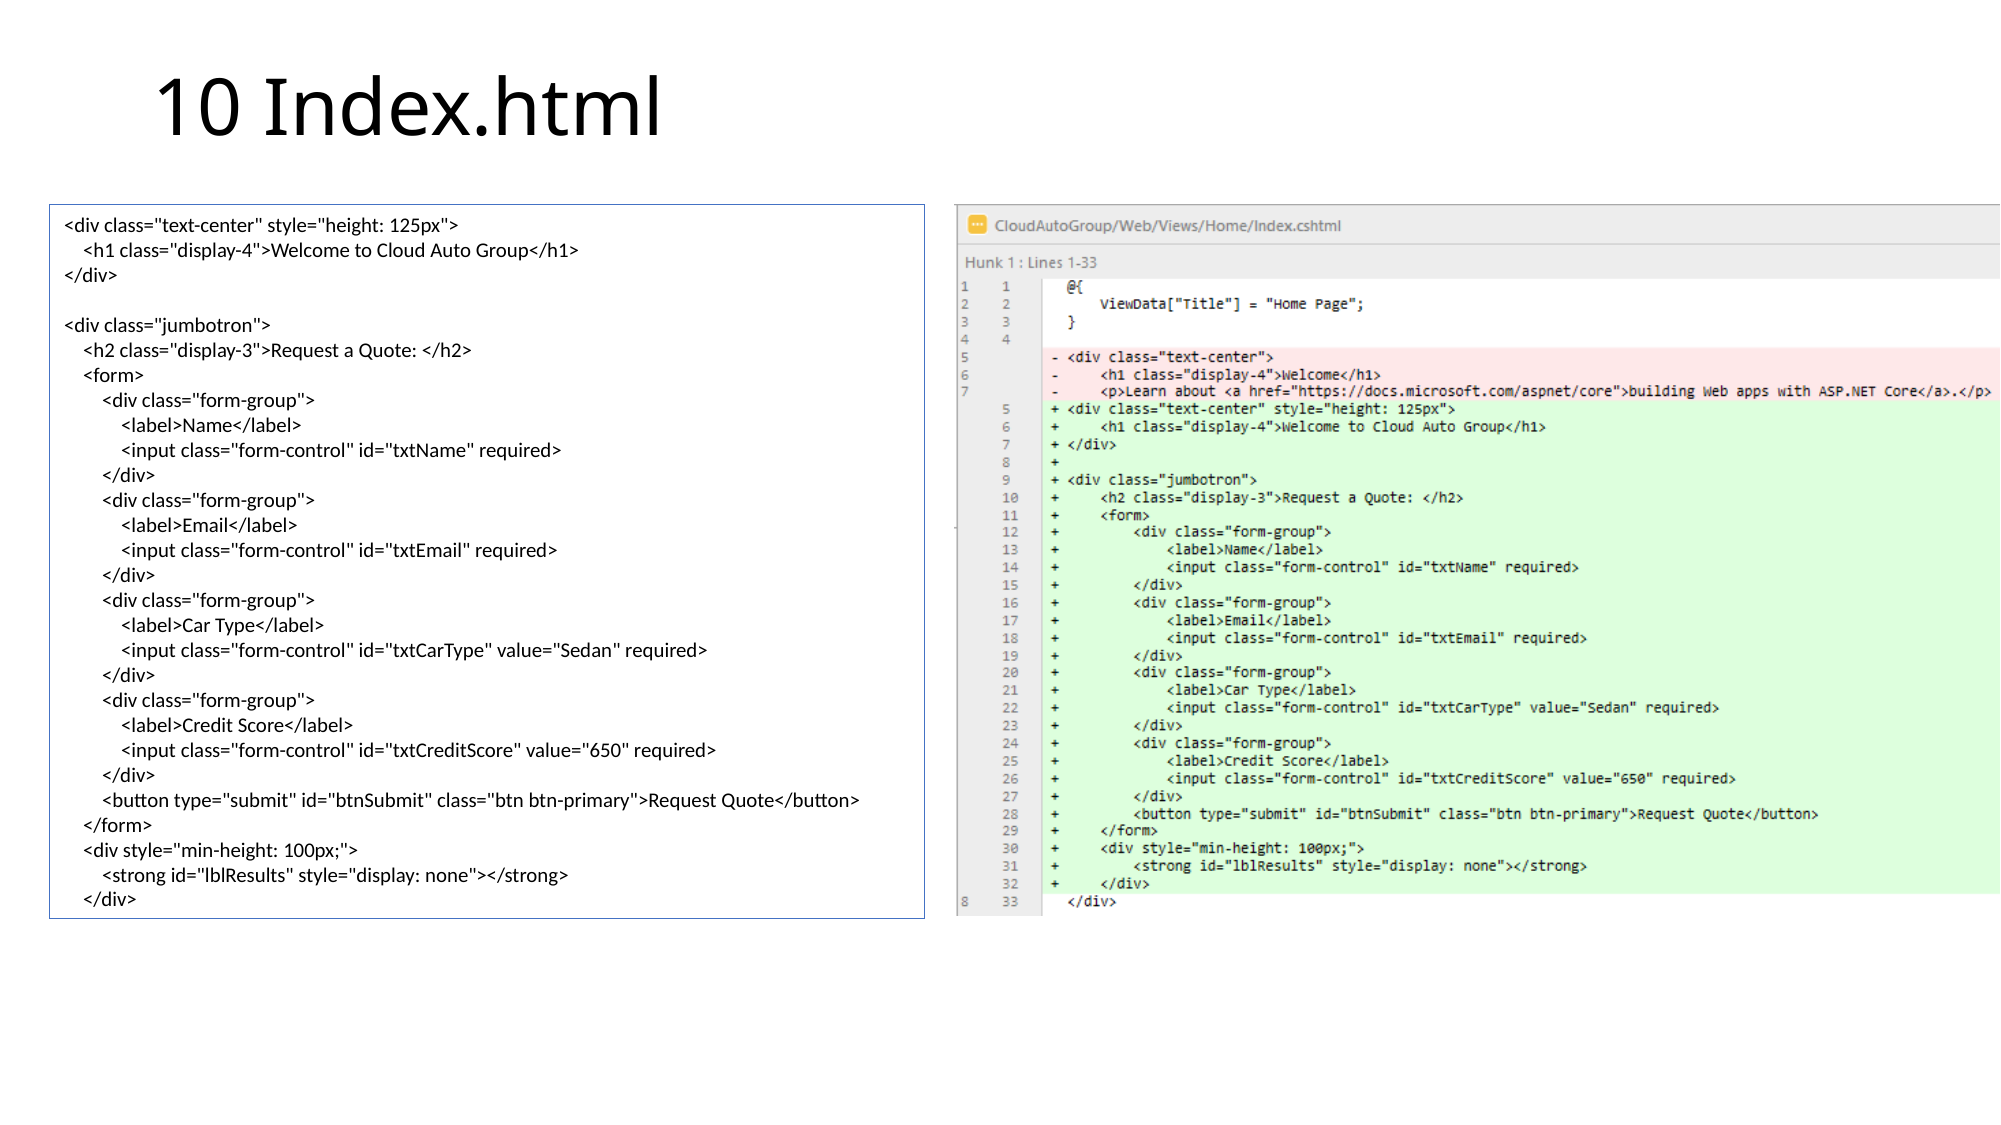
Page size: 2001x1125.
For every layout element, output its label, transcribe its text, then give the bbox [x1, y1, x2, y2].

picture [954, 204, 2000, 916]
text_box <div class="text-center" style="height: 125px"> <h1 class="display-4">Welcome to Cloud Auto Group</h1> </div> <div class="jumbotron"> <h2 class="display-3">Request a Quote: </h2> <form> <div class="form-group"> <label>Name</label> <input class="form-control" id="txtName" required> </div> <div class="form-group"> <label>Email</label> <input class="form-control" id="txtEmail" required> </div> <div class="form-group"> <label>Car Type</label> <input class="form-control" id="txtCarType" value="Sedan" required> </div> <div class="form-group"> <label>Credit Score</label> <input class="form-control" id="txtCreditScore" value="650" required> </div> <button type="submit" id="btnSubmit" class="btn btn-primary">Request Quote</button> </form> <div style="min-height: 100px;"> <strong id="lblResults" style="display: none"></strong> </div> [49, 204, 925, 919]
title 10 Index.html [137, 59, 1713, 161]
